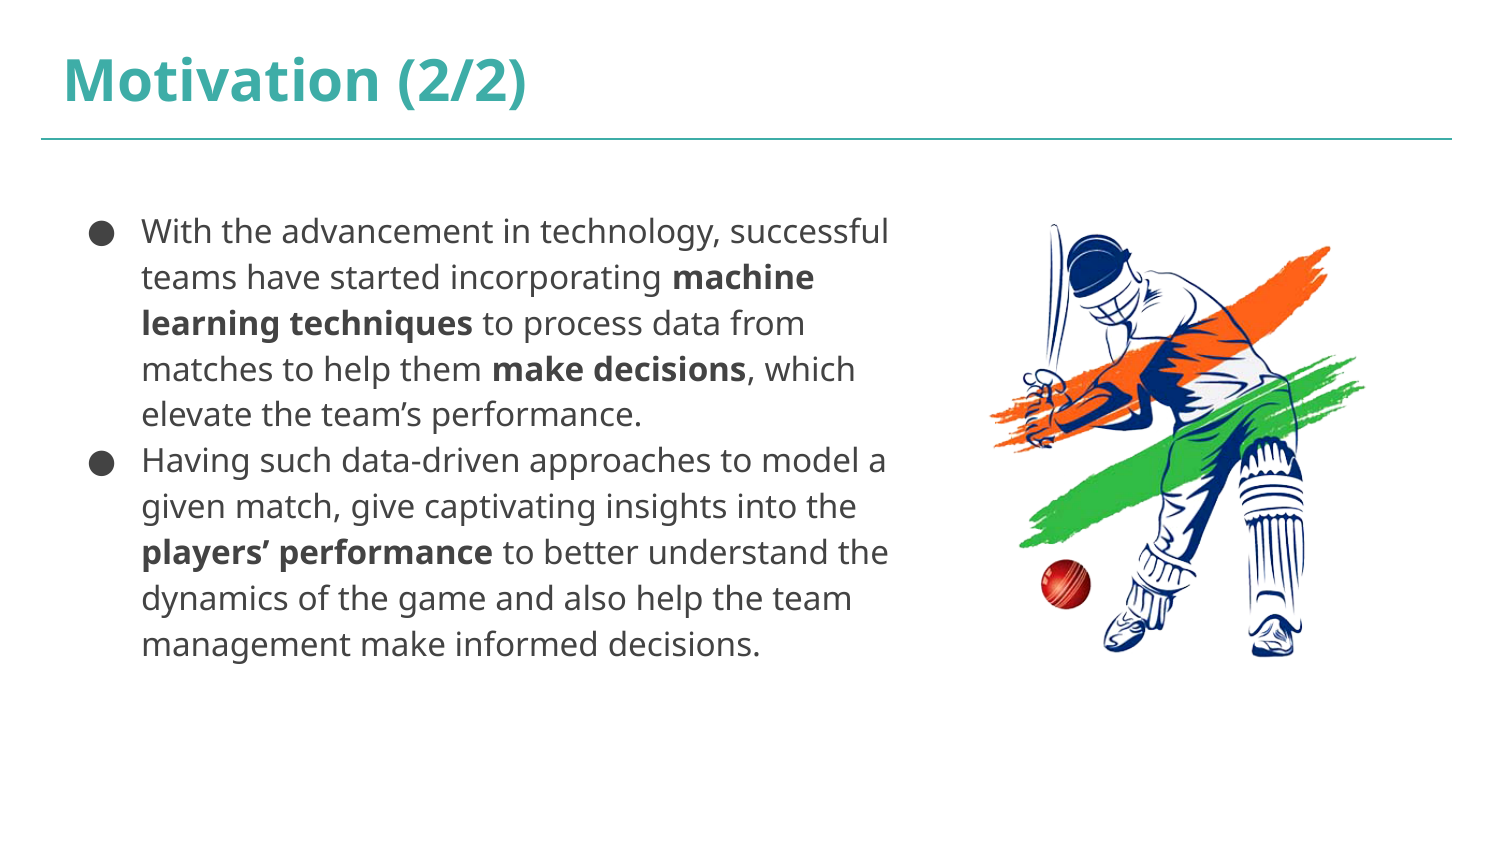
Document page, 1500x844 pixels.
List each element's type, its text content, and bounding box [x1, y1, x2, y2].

list With the advancement in technology, successful teams have started incorporating machine learning techniques to process data from matches to help them make decisions, which elevate the team’s performance. Having such data-driven approaches to model a given match, give captivating insights into the players’ performance to better understand the dynamics of the game and also help the team management make informed decisions. [51, 189, 914, 750]
title Motivation (2/2) [47, 27, 1446, 122]
picture [908, 166, 1446, 704]
